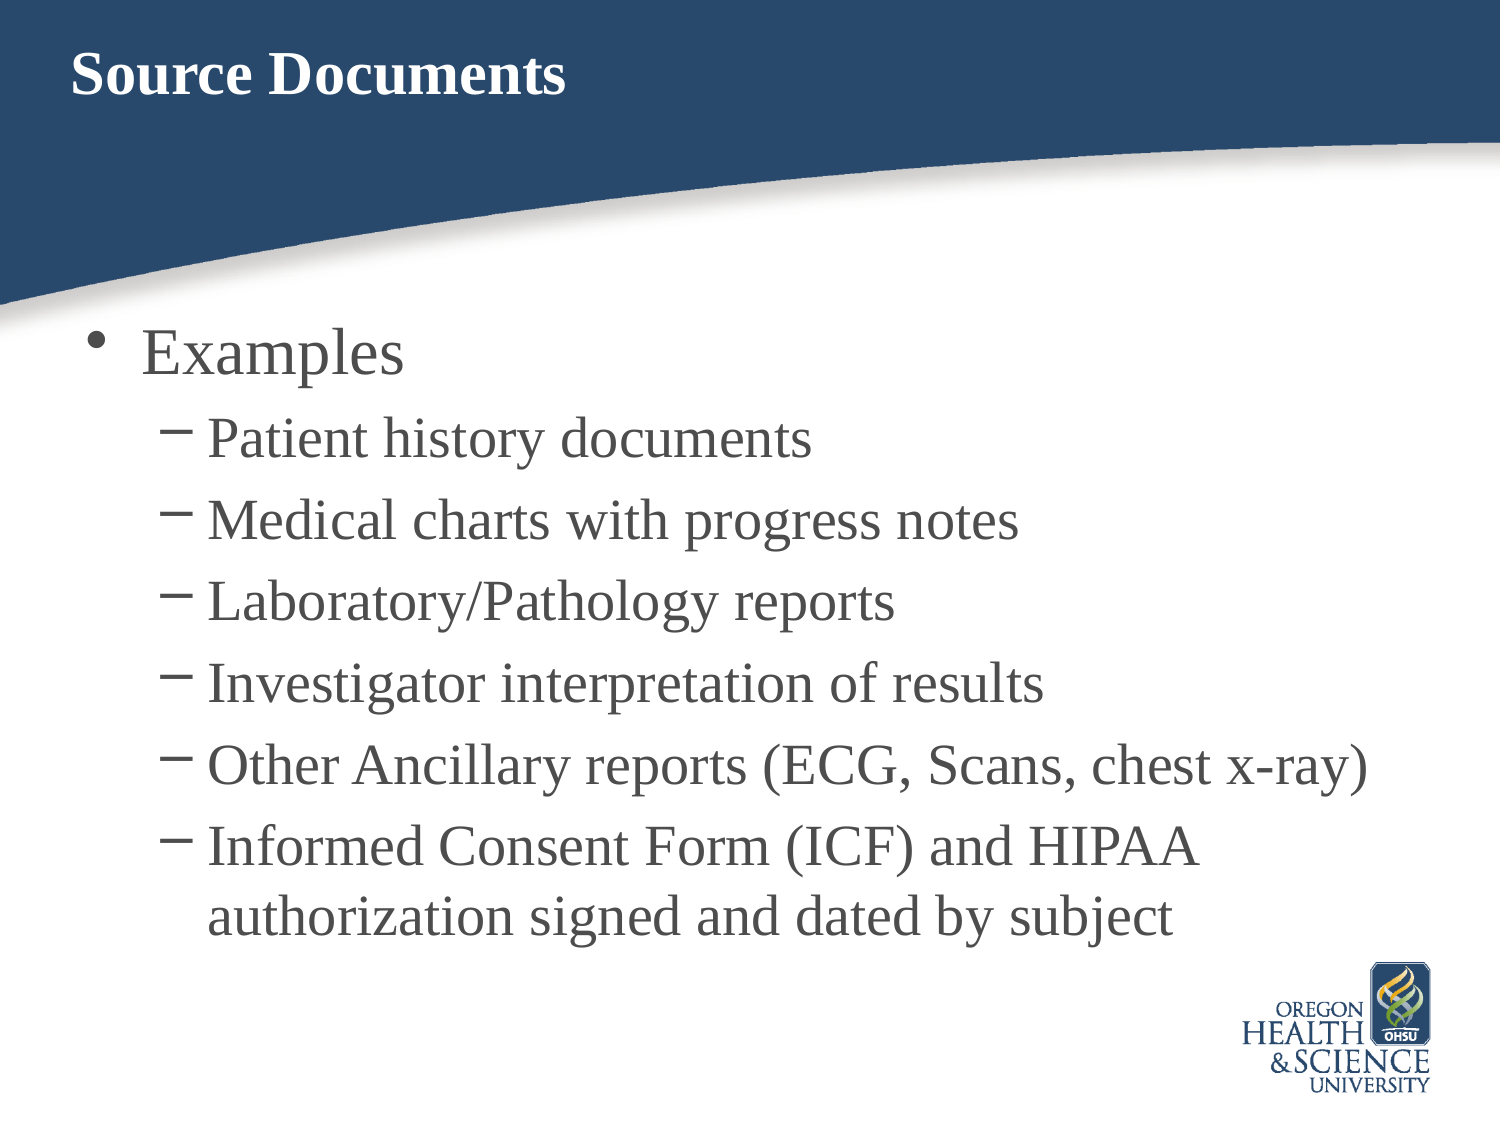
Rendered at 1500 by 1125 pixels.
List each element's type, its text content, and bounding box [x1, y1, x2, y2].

list Examples Patient history documents Medical charts with progress notes Laboratory/Pathology reports Investigator interpretation of results Other Ancillary reports (ECG, Scans, chest x-ray) Informed Consent Form (ICF) and HIPAA authorization signed and dated by subject [70, 299, 1421, 1006]
picture [0, 0, 1500, 1125]
title Source Documents [70, 24, 1422, 126]
